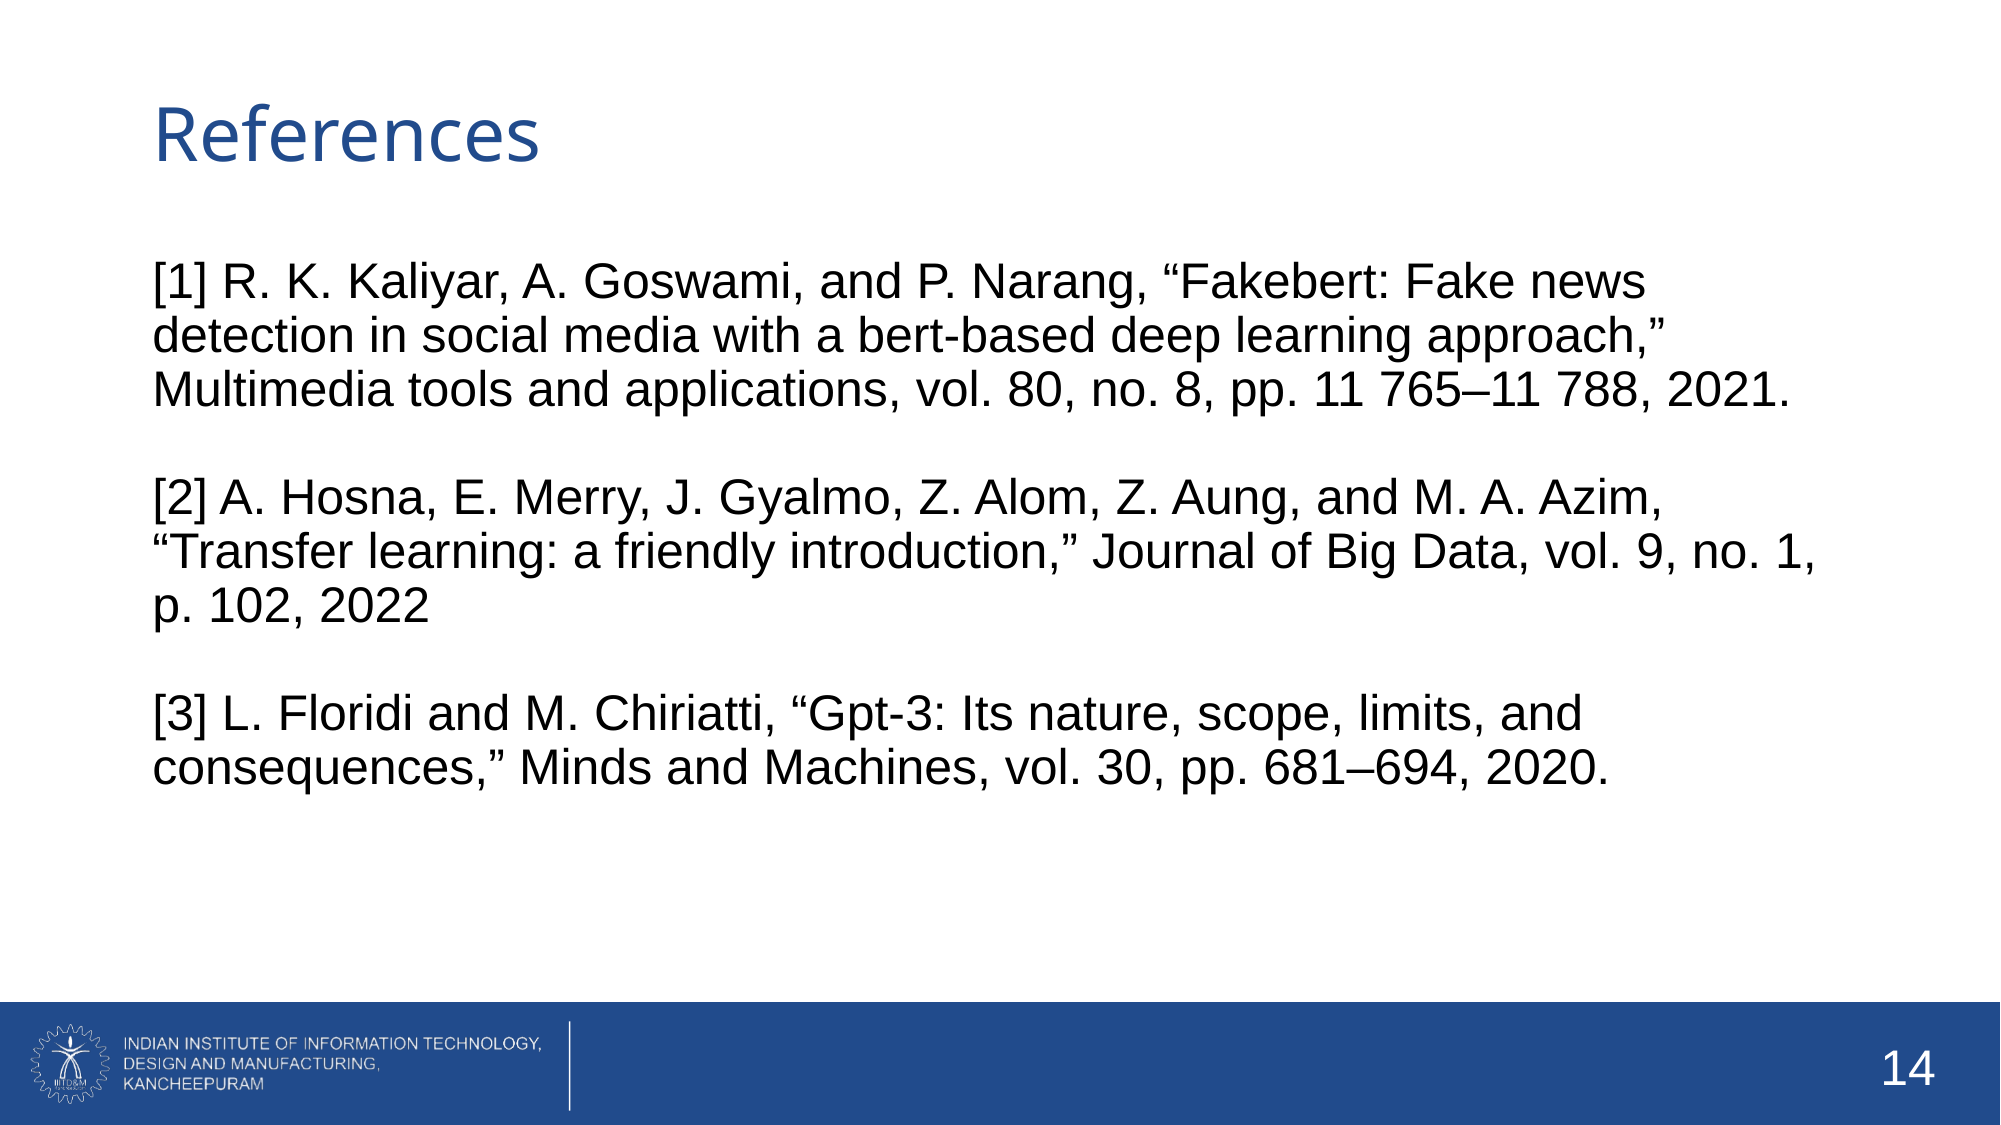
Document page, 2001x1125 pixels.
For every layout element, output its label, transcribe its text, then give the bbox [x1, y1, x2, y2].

text_box ‹#› [1701, 1035, 1951, 1096]
text_box [1] R. K. Kaliyar, A. Goswami, and P. Narang, “Fakebert: Fake news detection in social media with a bert-based deep learning approach,” Multimedia tools and applications, vol. 80, no. 8, pp. 11 765–11 788, 2021. [2] A. Hosna, E. Merry, J. Gyalmo, Z. Alom, Z. Aung, and M. A. Azim, “Transfer learning: a friendly introduction,” Journal of Big Data, vol. 9, no. 1, p. 102, 2022 [3] L. Floridi and M. Chiriatti, “Gpt-3: Its nature, scope, limits, and consequences,” Minds and Machines, vol. 30, pp. 681–694, 2020. [137, 247, 1863, 965]
picture [19, 1014, 551, 1113]
text_box References [137, 59, 1863, 215]
